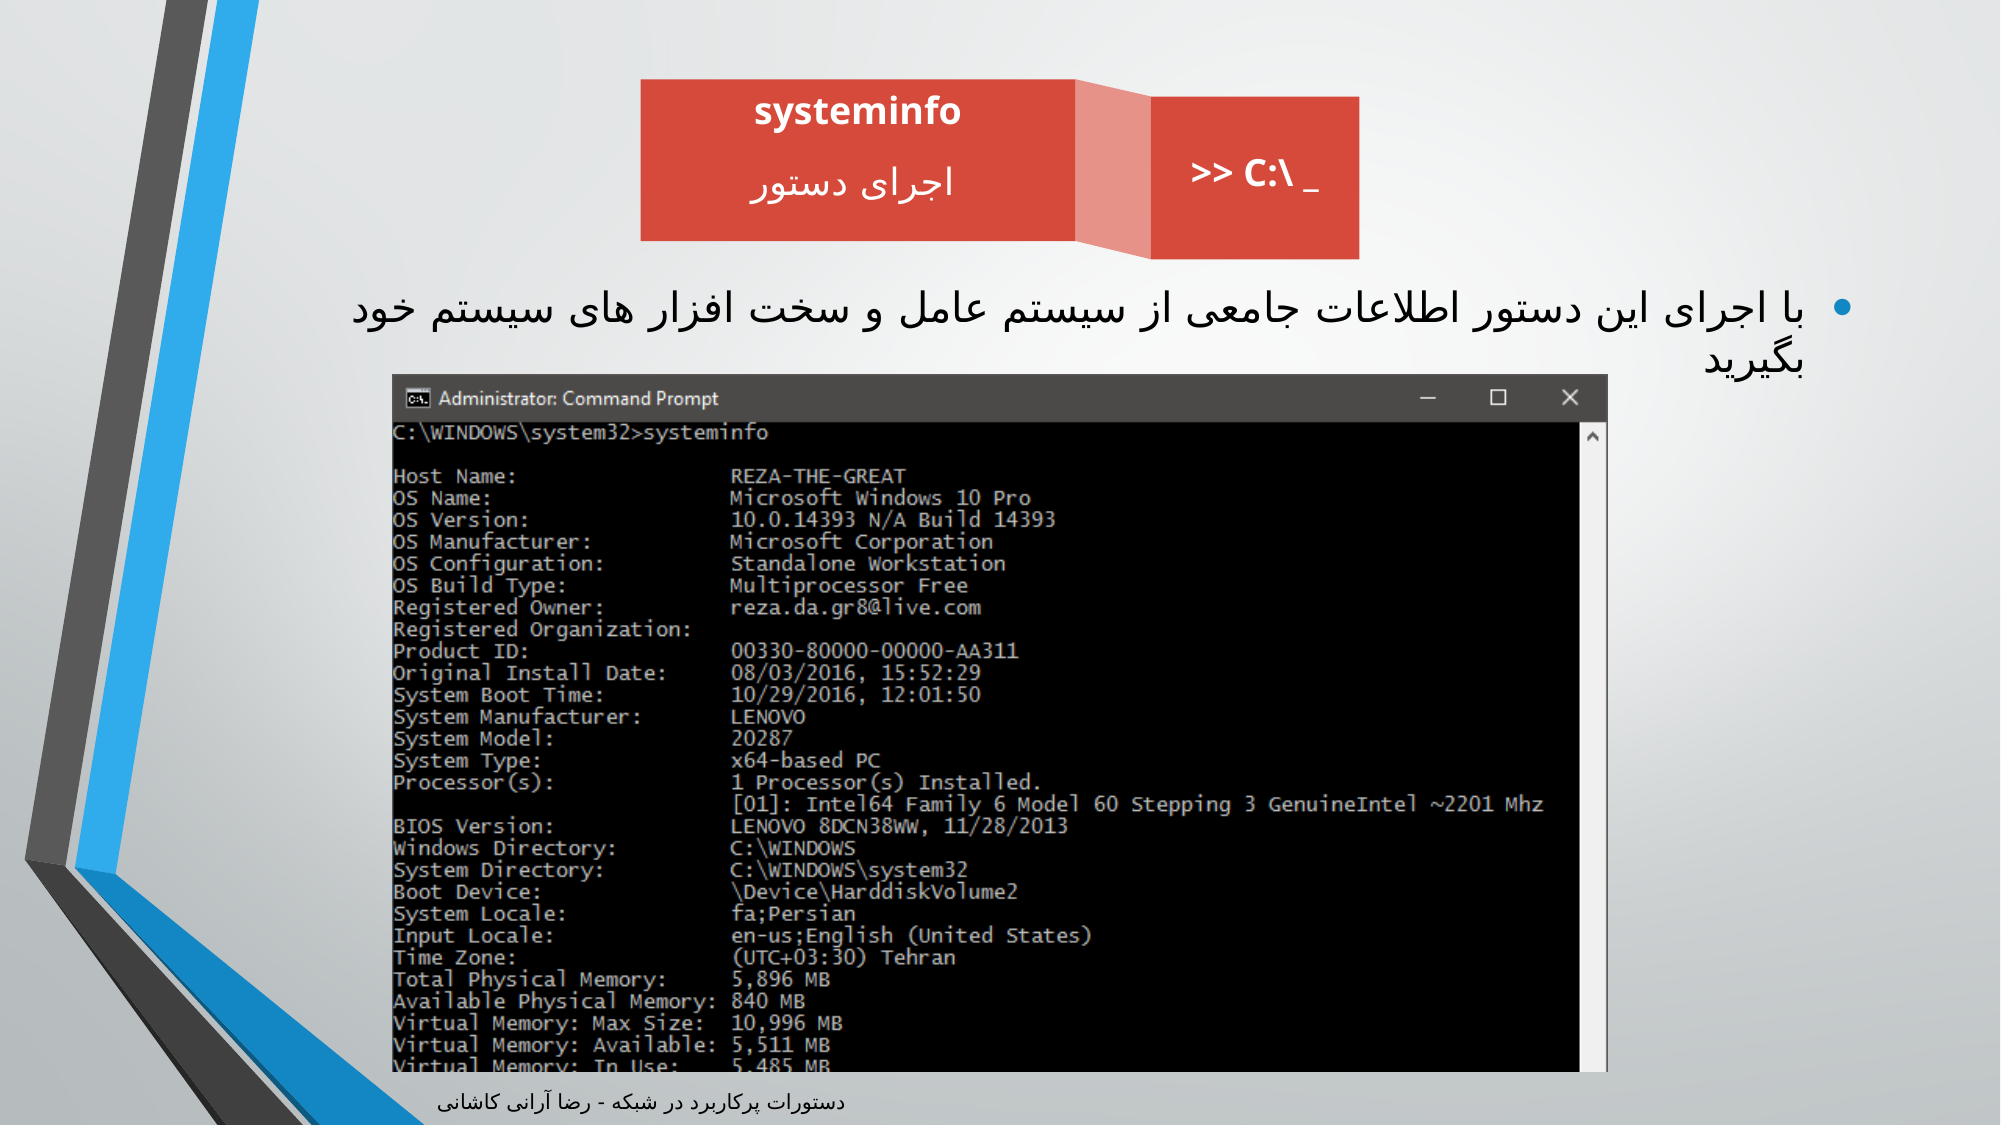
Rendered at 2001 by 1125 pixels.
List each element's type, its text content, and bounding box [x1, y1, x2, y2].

list با اجرای این دستور اطلاعات جامعی از سیستم عامل و سخت افزار های سیستم خود بگیرید [224, 238, 1869, 424]
footer دستورات پرکاربرد در شبکه - رضا آرانی کاشانی [421, 1072, 1584, 1125]
picture [391, 374, 1609, 1072]
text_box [640, 78, 1360, 260]
